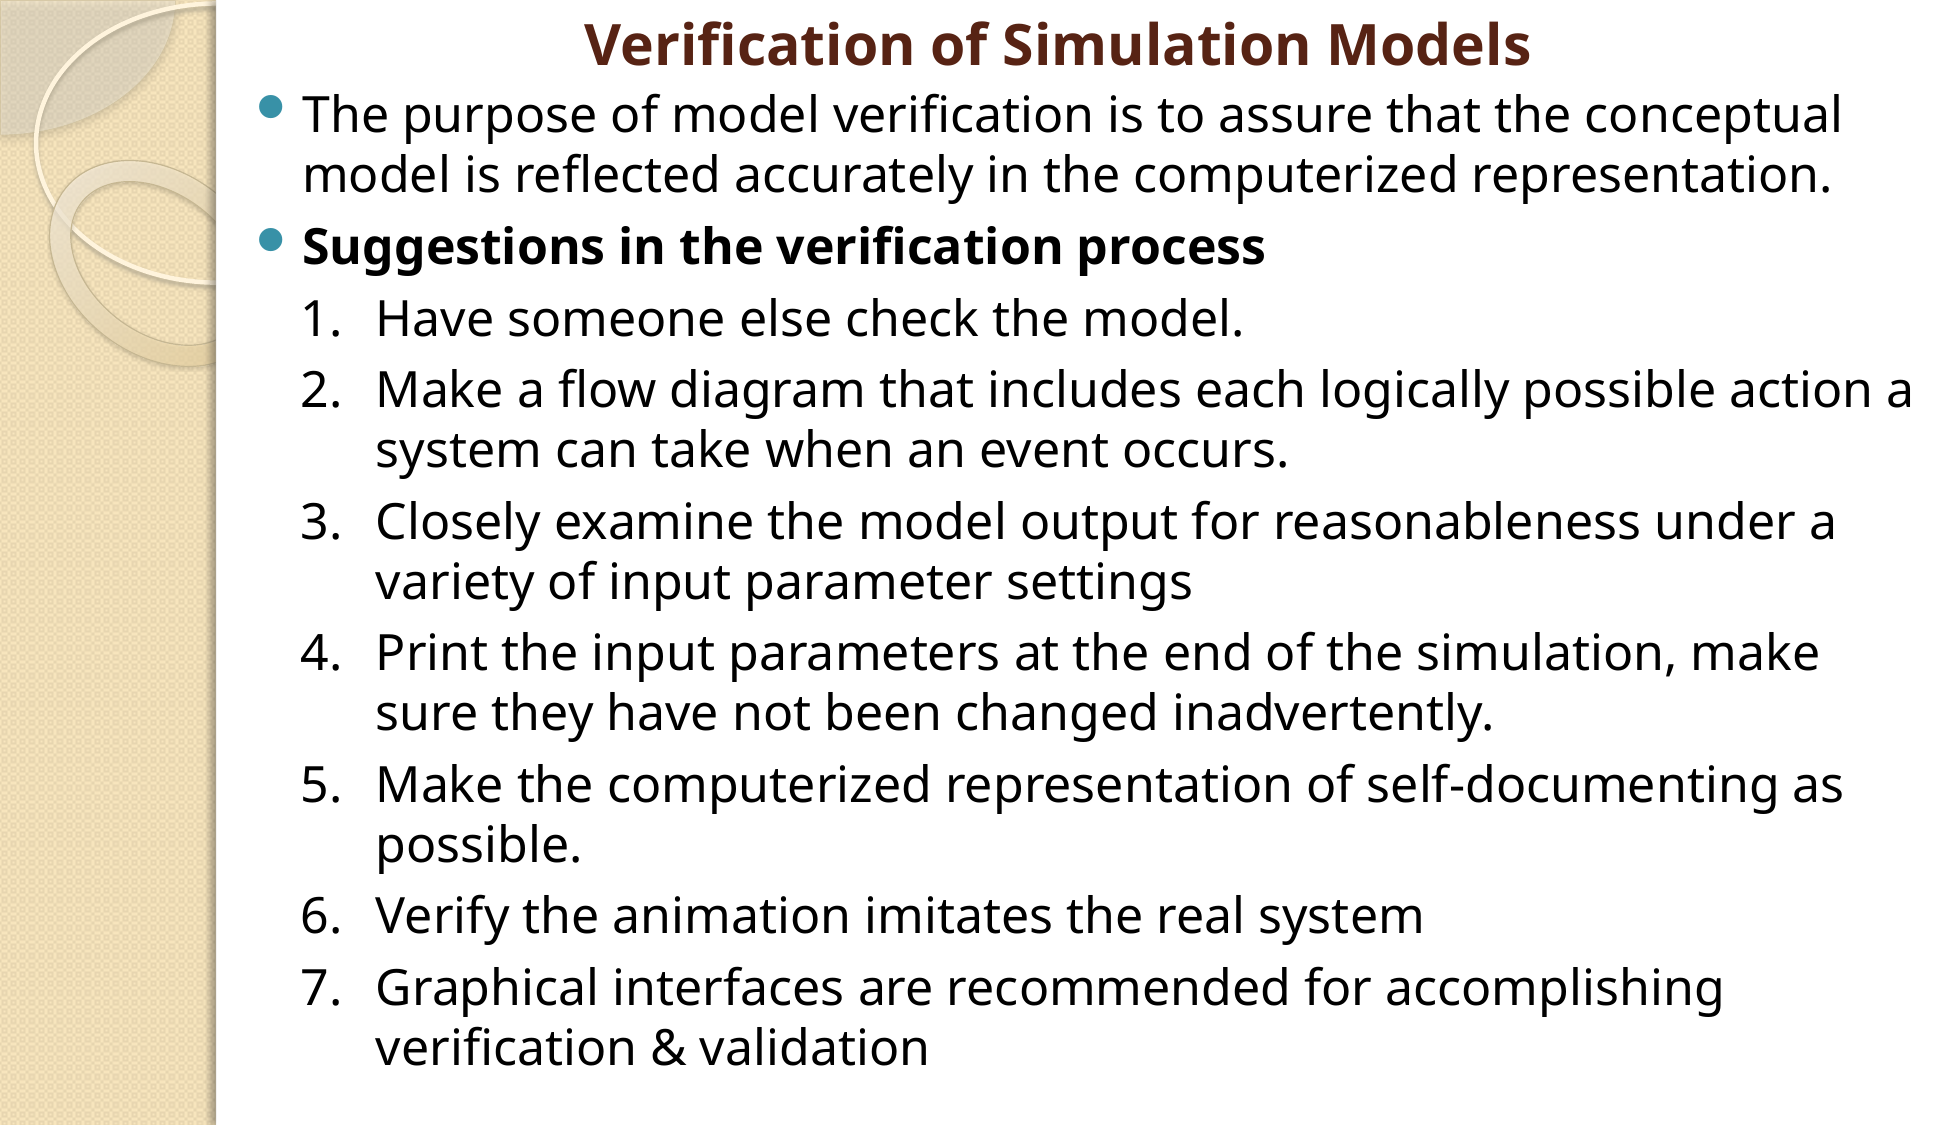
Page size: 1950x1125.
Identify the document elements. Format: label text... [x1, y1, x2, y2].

title Verification of Simulation Models [211, 0, 1906, 138]
list The purpose of model verification is to assure that the conceptual model is reflected accurately in the computerized representation. Suggestions in the verification process Have someone else check the model. Make a flow diagram that includes each logically possible action a system can take when an event occurs. Closely examine the model output for reasonableness under a variety of input parameter settings Print the input parameters at the end of the simulation, make sure they have not been changed inadvertently. Make the computerized representation of self-documenting as possible. Verify the animation imitates the real system Graphical interfaces are recommended for accomplishing verification & validation [227, 75, 1950, 1125]
